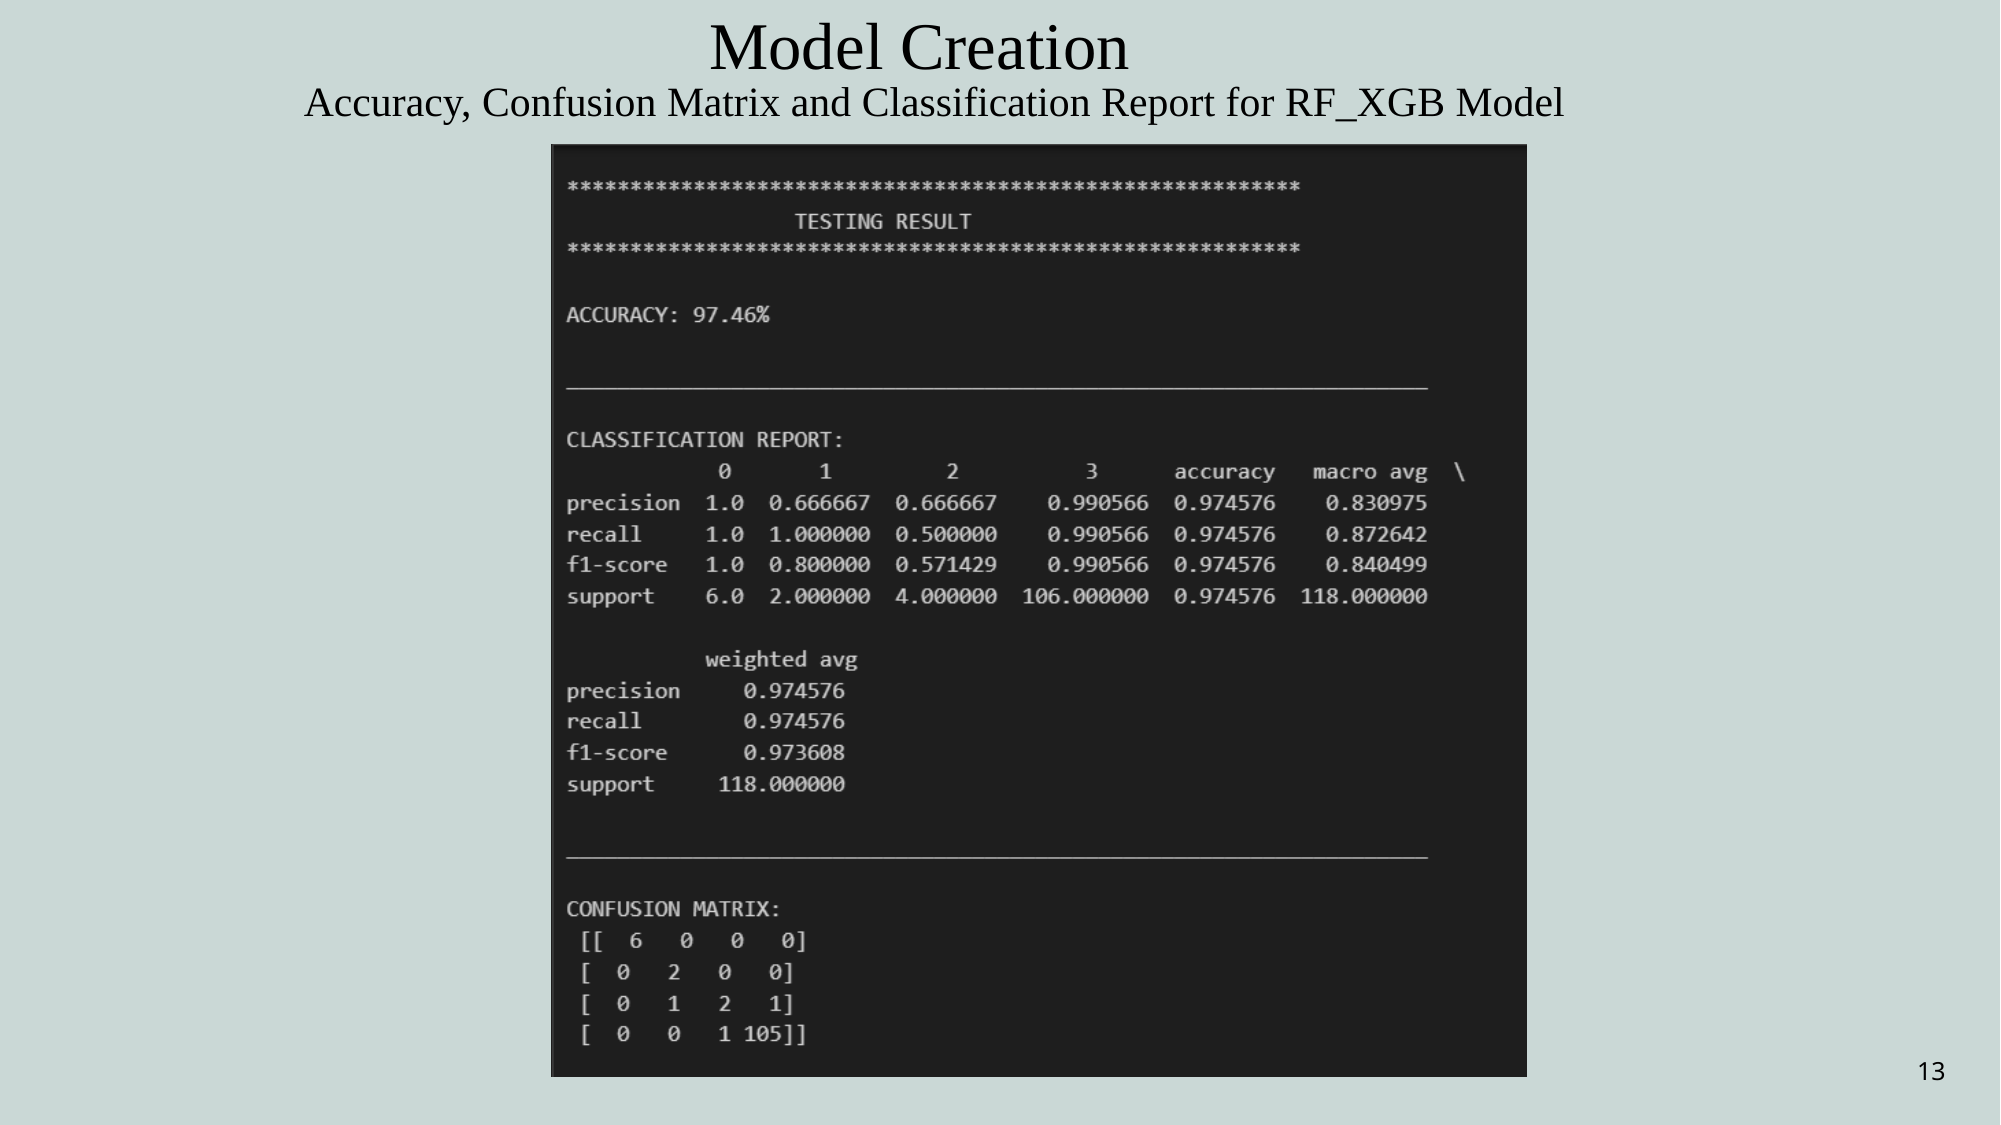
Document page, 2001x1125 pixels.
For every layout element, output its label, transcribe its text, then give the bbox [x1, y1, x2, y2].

slide_number 13 [1510, 1042, 1961, 1103]
text_box Model Creation [694, 0, 1306, 90]
picture [551, 144, 1528, 1077]
text_box Accuracy, Confusion Matrix and Classification Report for RF_XGB Model [289, 67, 1866, 132]
